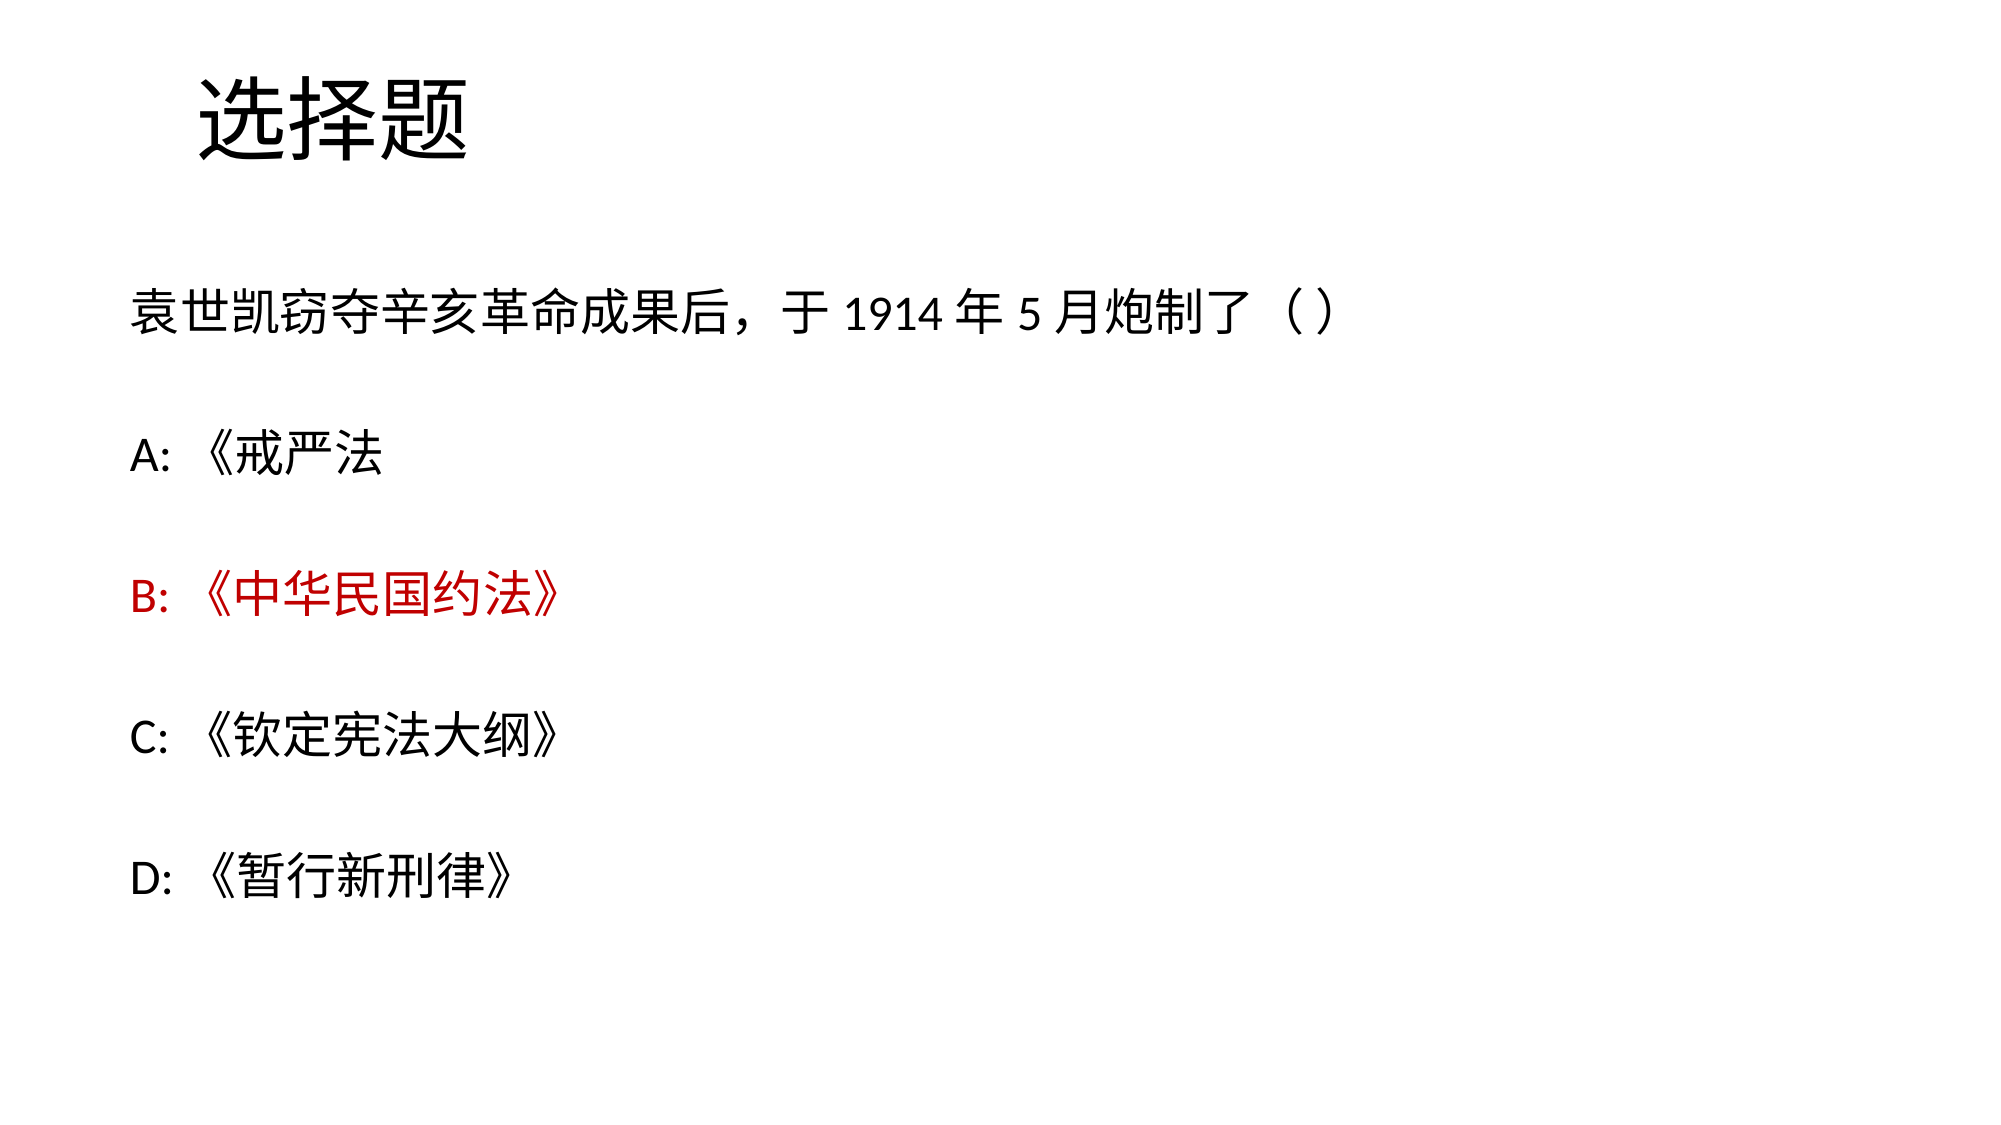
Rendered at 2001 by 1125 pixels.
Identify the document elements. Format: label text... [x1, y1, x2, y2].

list 袁世凯窃夺辛亥革命成果后，于1914年5月炮制了（ ） A:《戒严法 B:《中华民国约法》 C:《钦定宪法大纲》 D:《暂行新刑律》 [115, 213, 2000, 1061]
title 选择题 [137, 14, 1863, 213]
